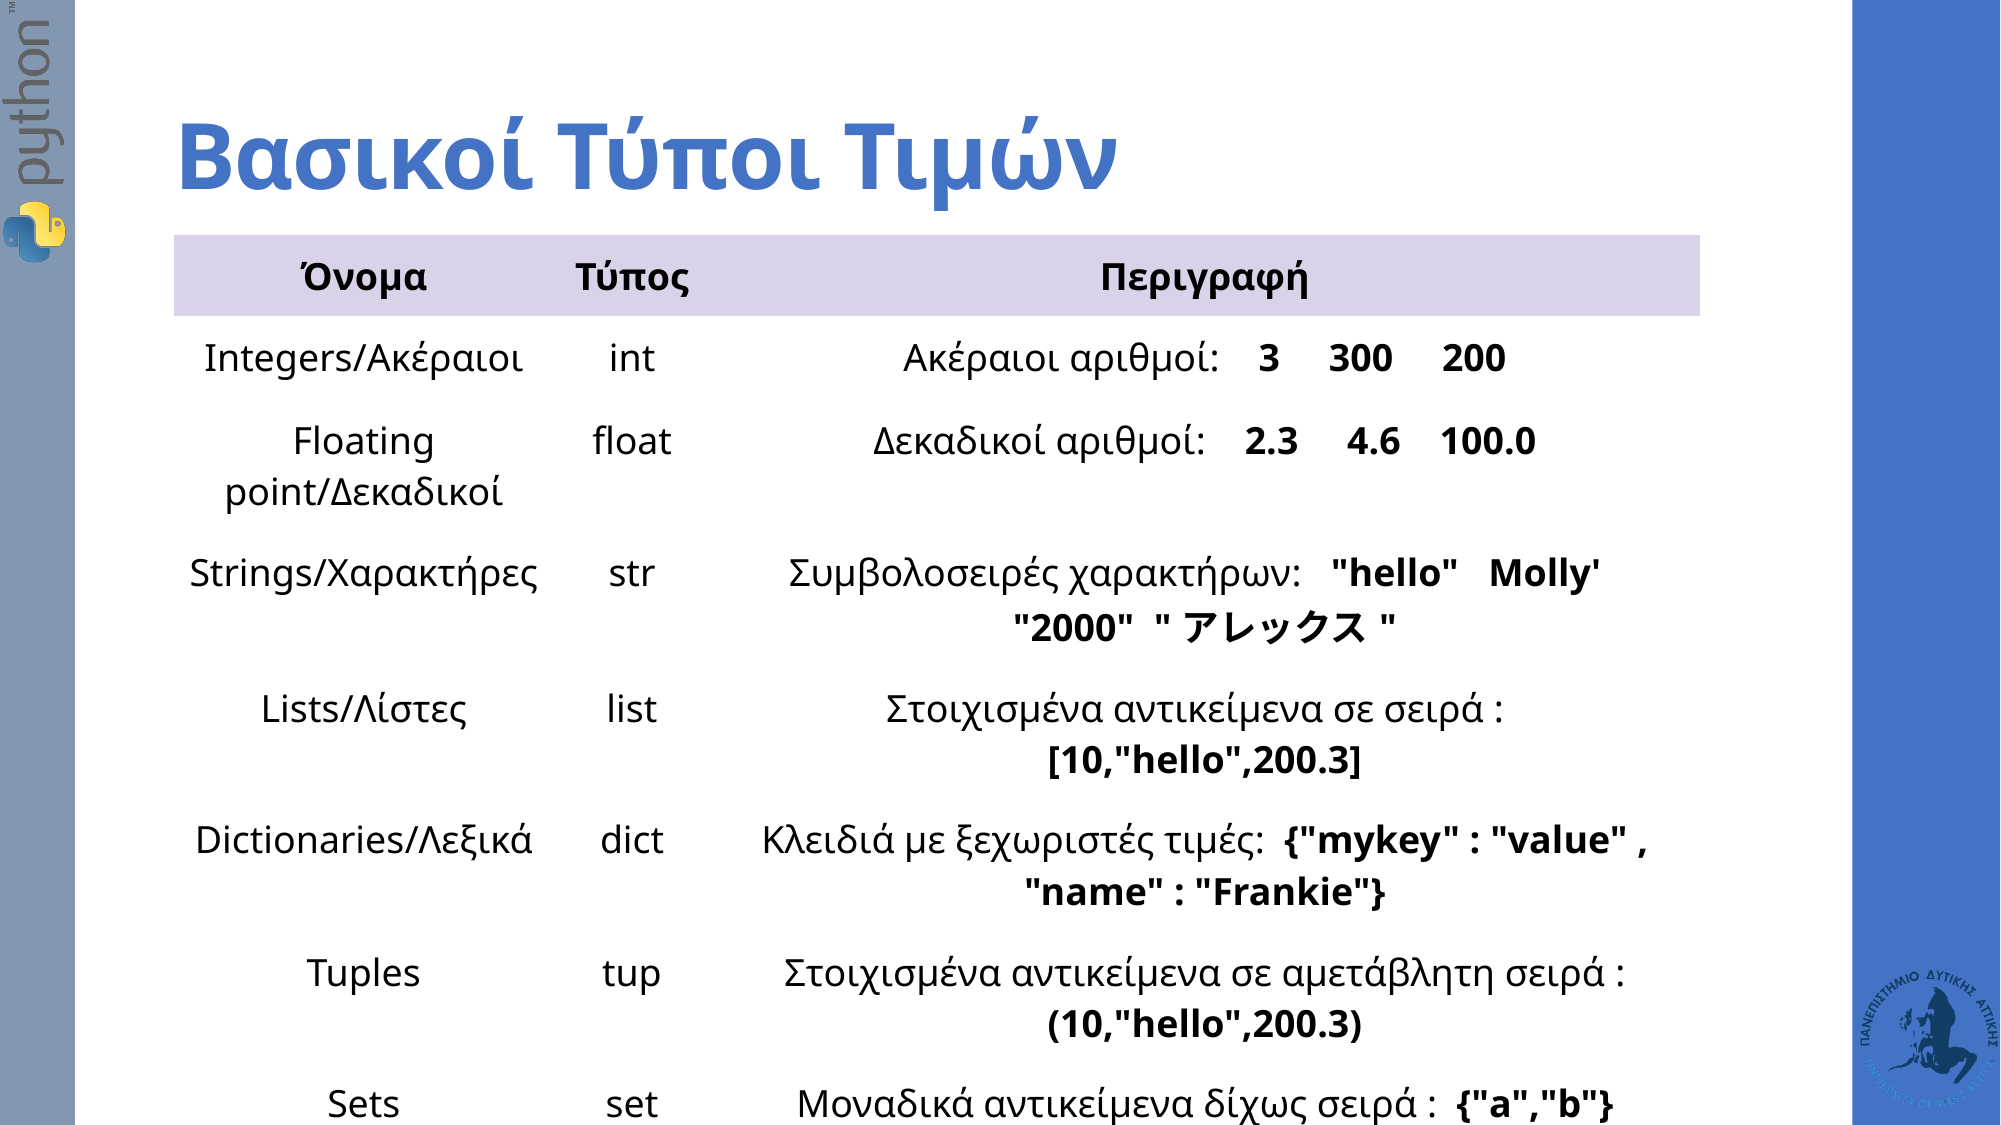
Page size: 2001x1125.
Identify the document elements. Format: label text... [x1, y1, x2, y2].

table_cell tup [554, 931, 710, 1063]
table_cell Ακέραιοι αριθμοί: 3 300 200 [710, 316, 1700, 400]
table_cell Δεκαδικοί αριθμοί: 2.3 4.6 100.0 [710, 400, 1700, 532]
table_cell str [554, 532, 710, 667]
table_cell Strings/Χαρακτήρες [174, 532, 554, 667]
table_header Όνομα [174, 235, 554, 316]
table_header Τύπος [554, 235, 710, 316]
table_cell Integers/Ακέραιοι [174, 316, 554, 400]
title Βασικοί Τύποι Τιμών [159, 0, 1750, 217]
table_cell set [554, 1063, 710, 1125]
table_cell Στοιχισμένα αντικείμενα σε αμετάβλητη σειρά : (10,"hello",200.3) [710, 931, 1700, 1063]
table_cell Dictionaries/Λεξικά [174, 799, 554, 931]
table_cell Floating point/Δεκαδικοί [174, 400, 554, 532]
table_cell Tuples [174, 931, 554, 1063]
table_cell Sets [174, 1063, 554, 1125]
picture [1860, 970, 2000, 1108]
table_cell Μοναδικά αντικείμενα δίχως σειρά : {"a","b"} [710, 1063, 1700, 1125]
table_cell Κλειδιά με ξεχωριστές τιμές: {"mykey" : "value" , "name" : "Frankie"} [710, 799, 1700, 931]
table_header Περιγραφή [710, 235, 1700, 316]
table_cell Lists/Λίστες [174, 667, 554, 799]
table_cell Συμβολοσειρές χαρακτήρων: "hello" Molly' "2000" "アレックス" [710, 532, 1700, 667]
table_cell Στοιχισμένα αντικείμενα σε σειρά : [10,"hello",200.3] [710, 667, 1700, 799]
table_cell dict [554, 799, 710, 931]
table_cell int [554, 316, 710, 400]
table_cell list [554, 667, 710, 799]
picture [0, 0, 172, 265]
table_cell float [554, 400, 710, 532]
